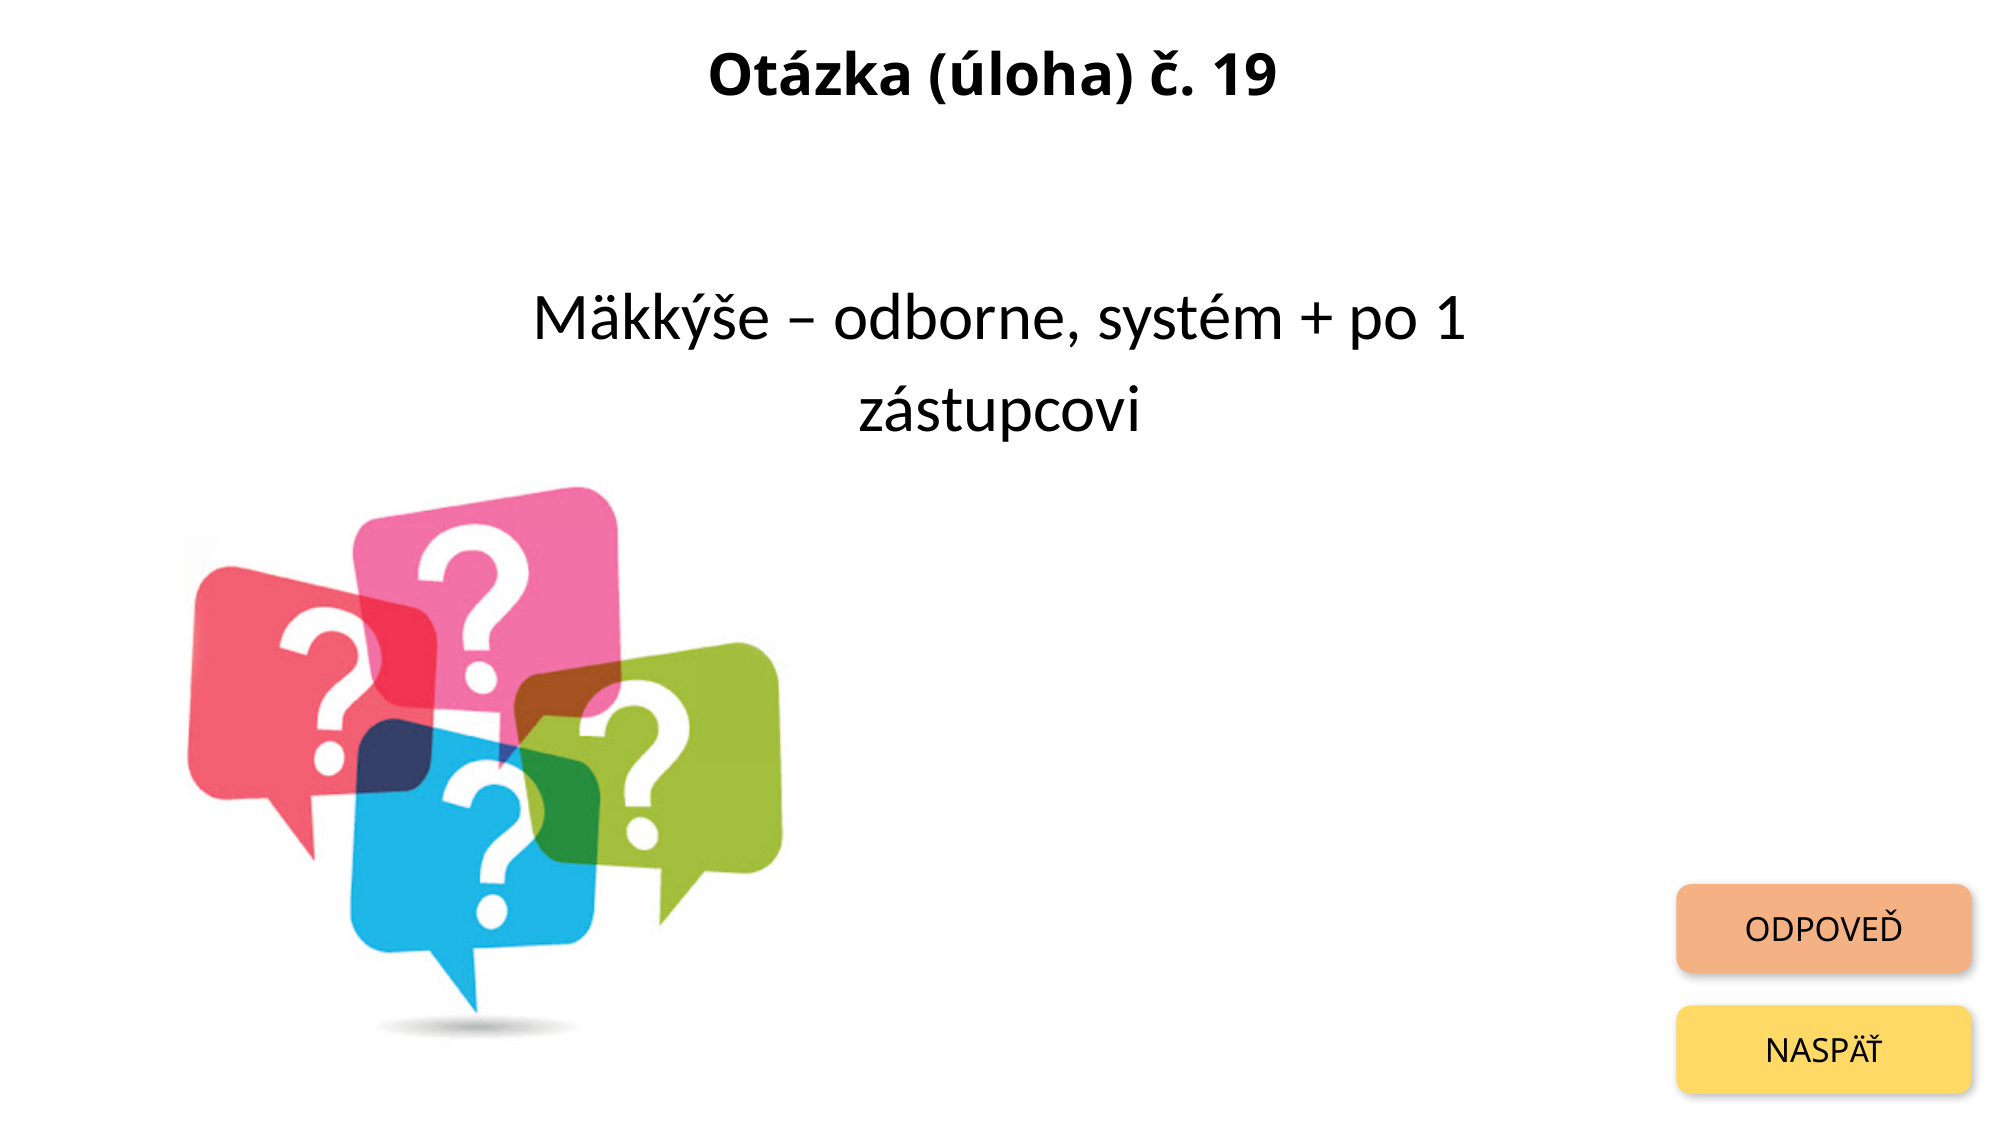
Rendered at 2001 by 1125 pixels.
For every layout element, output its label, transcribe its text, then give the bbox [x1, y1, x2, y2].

text_box Otázka (úloha) č. 19 [0, 29, 2000, 115]
text_box NASPÄŤ [1675, 1004, 1973, 1095]
text_box Mäkkýše – odborne, systém + po 1 zástupcovi [500, 253, 1500, 453]
text_box ODPOVEĎ [1675, 883, 1973, 974]
picture [100, 461, 901, 1062]
